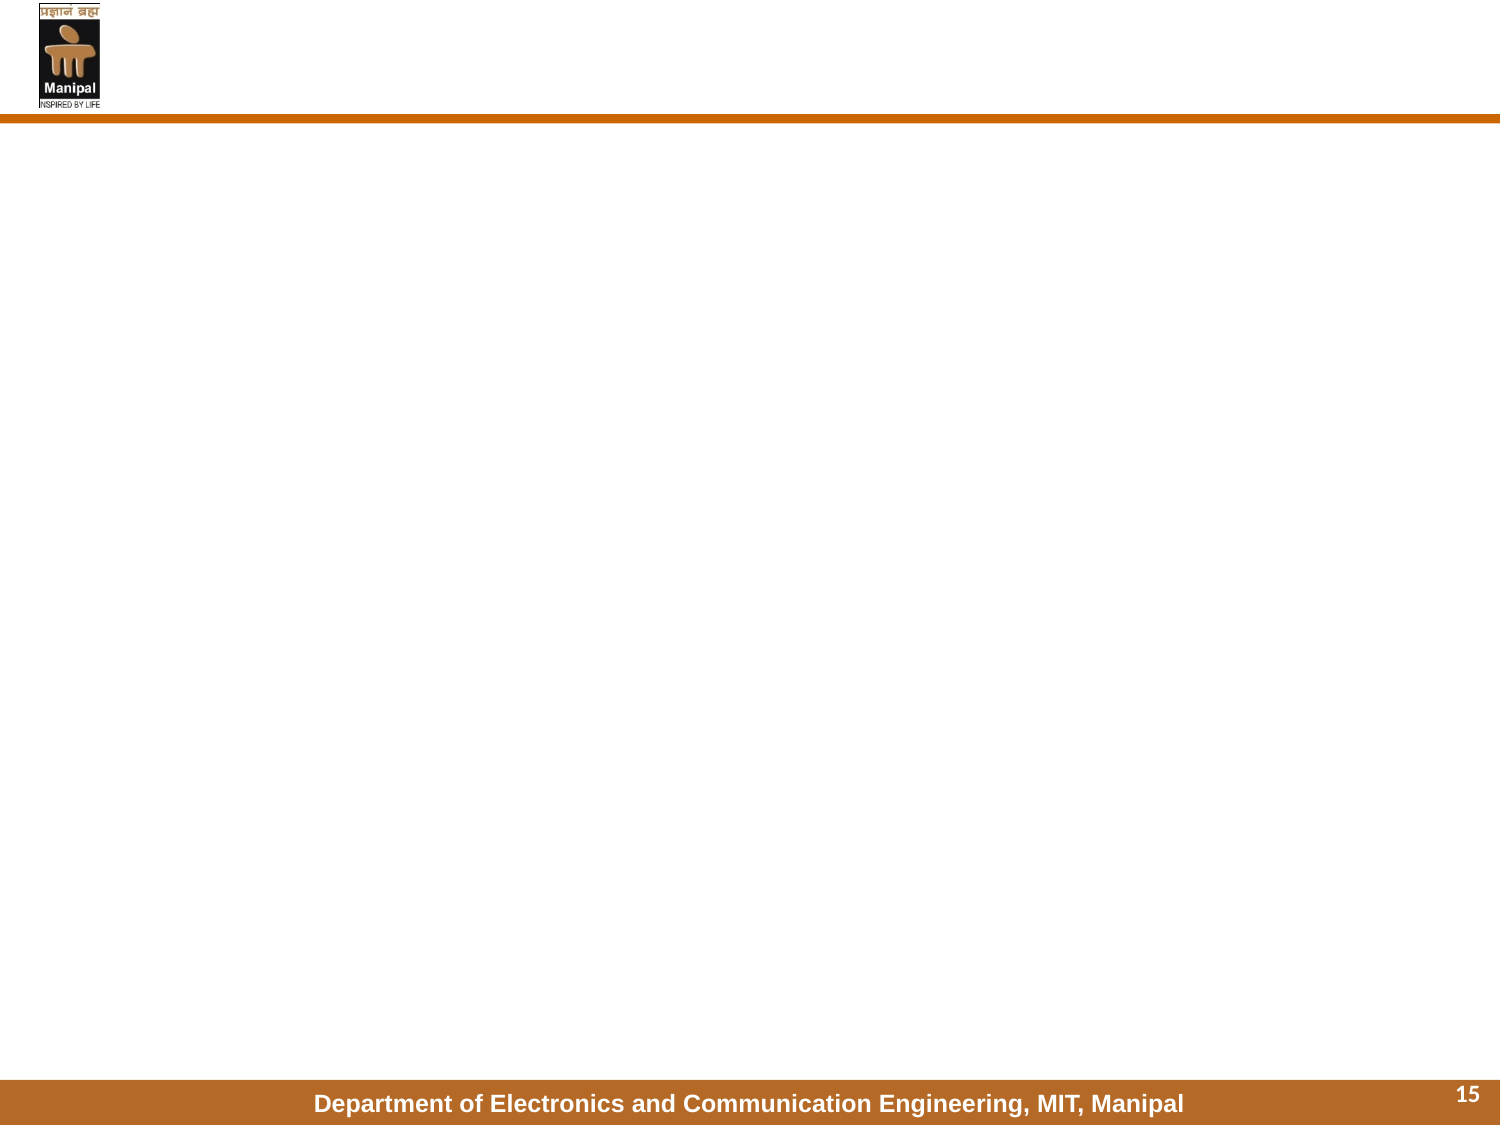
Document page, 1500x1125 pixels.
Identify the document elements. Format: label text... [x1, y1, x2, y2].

picture [39, 3, 100, 108]
slide_number 15 [1145, 1062, 1496, 1123]
